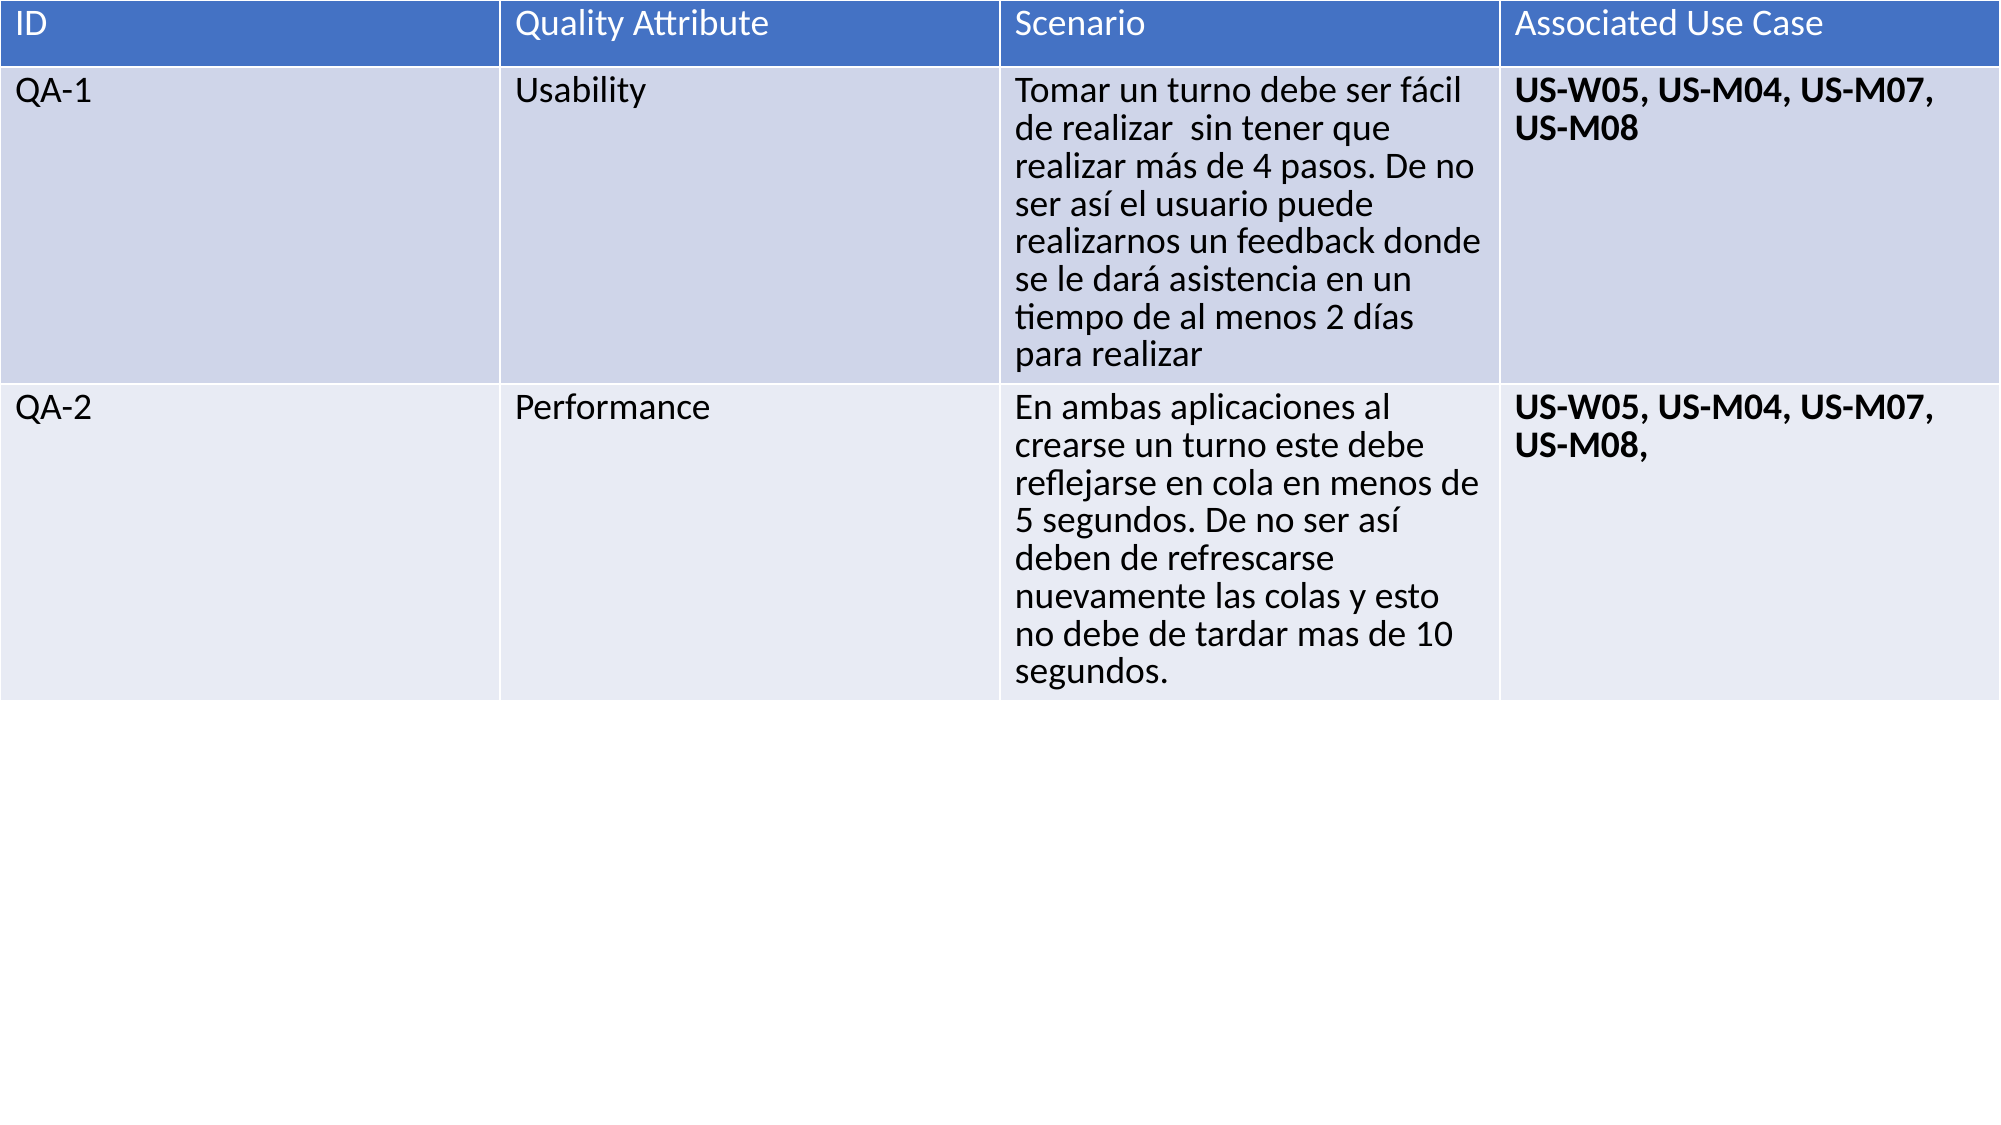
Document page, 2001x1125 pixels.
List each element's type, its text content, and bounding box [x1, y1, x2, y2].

table_cell Tomar un turno debe ser fácil de realizar sin tener que realizar más de 4 pasos. De no ser así el usuario puede realizarnos un feedback donde se le dará asistencia en un tiempo de al menos 2 días para realizar [1001, 68, 1499, 383]
table_cell US-W05, US-M04, US-M07, US-M08 [1501, 68, 1999, 383]
table_header Quality Attribute [501, 1, 999, 66]
table_cell US-W05, US-M04, US-M07, US-M08, [1501, 385, 1999, 700]
table_header ID [1, 1, 499, 66]
table_cell QA-1 [1, 68, 499, 383]
table_cell Usability [501, 68, 999, 383]
table_cell En ambas aplicaciones al crearse un turno este debe reflejarse en cola en menos de 5 segundos. De no ser así deben de refrescarse nuevamente las colas y esto no debe de tardar mas de 10 segundos. [1001, 385, 1499, 700]
table_cell Performance [501, 385, 999, 700]
table_header Scenario [1001, 1, 1499, 66]
table_header Associated Use Case [1501, 1, 1999, 66]
table_cell QA-2 [1, 385, 499, 700]
